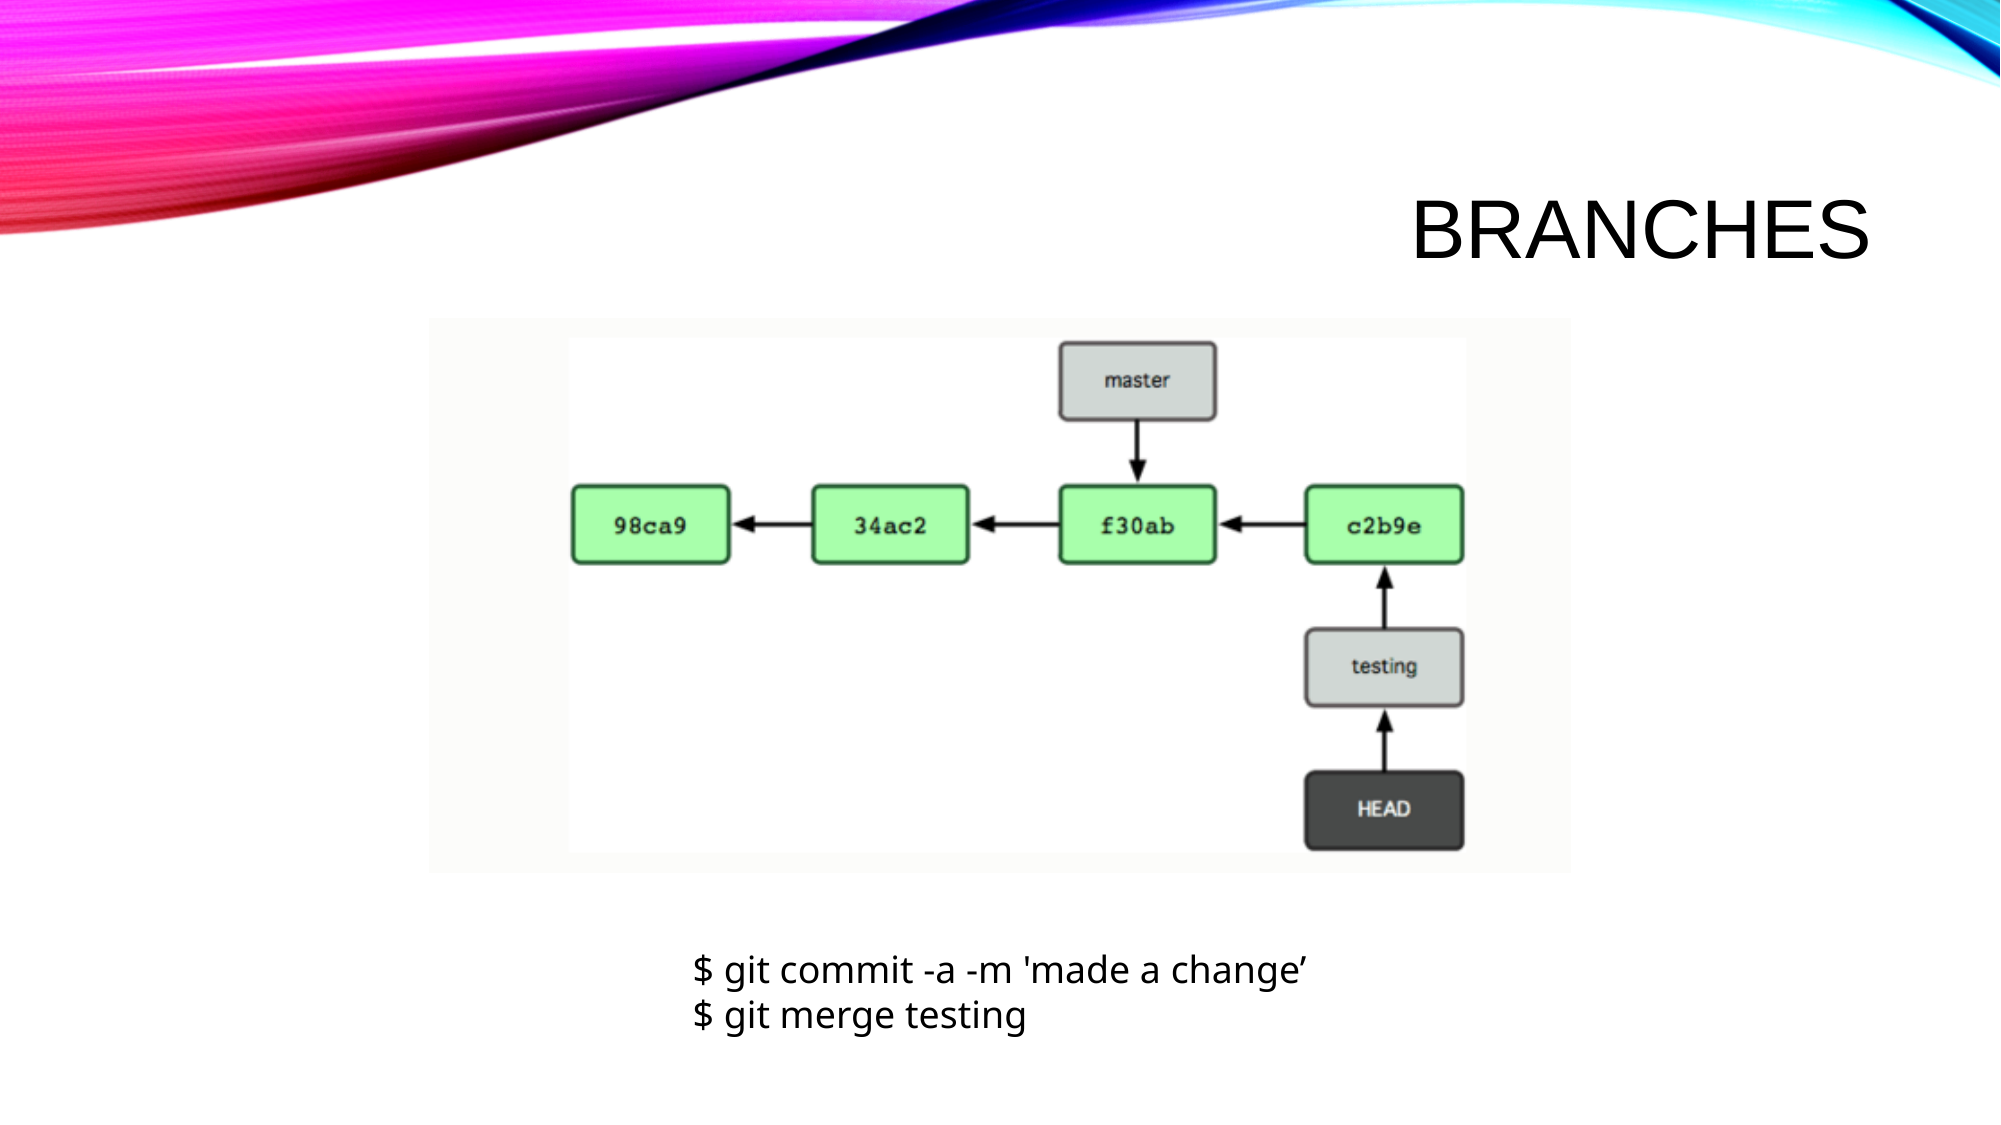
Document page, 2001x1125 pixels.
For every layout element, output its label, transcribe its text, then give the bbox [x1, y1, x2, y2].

picture [0, 0, 2000, 237]
picture [1910, 0, 2000, 45]
picture [429, 318, 1571, 874]
text_box $ git commit -a -m 'made a change’ $ git merge testing [677, 938, 1322, 1044]
picture [1890, 0, 2000, 75]
title Branches [474, 125, 1888, 338]
